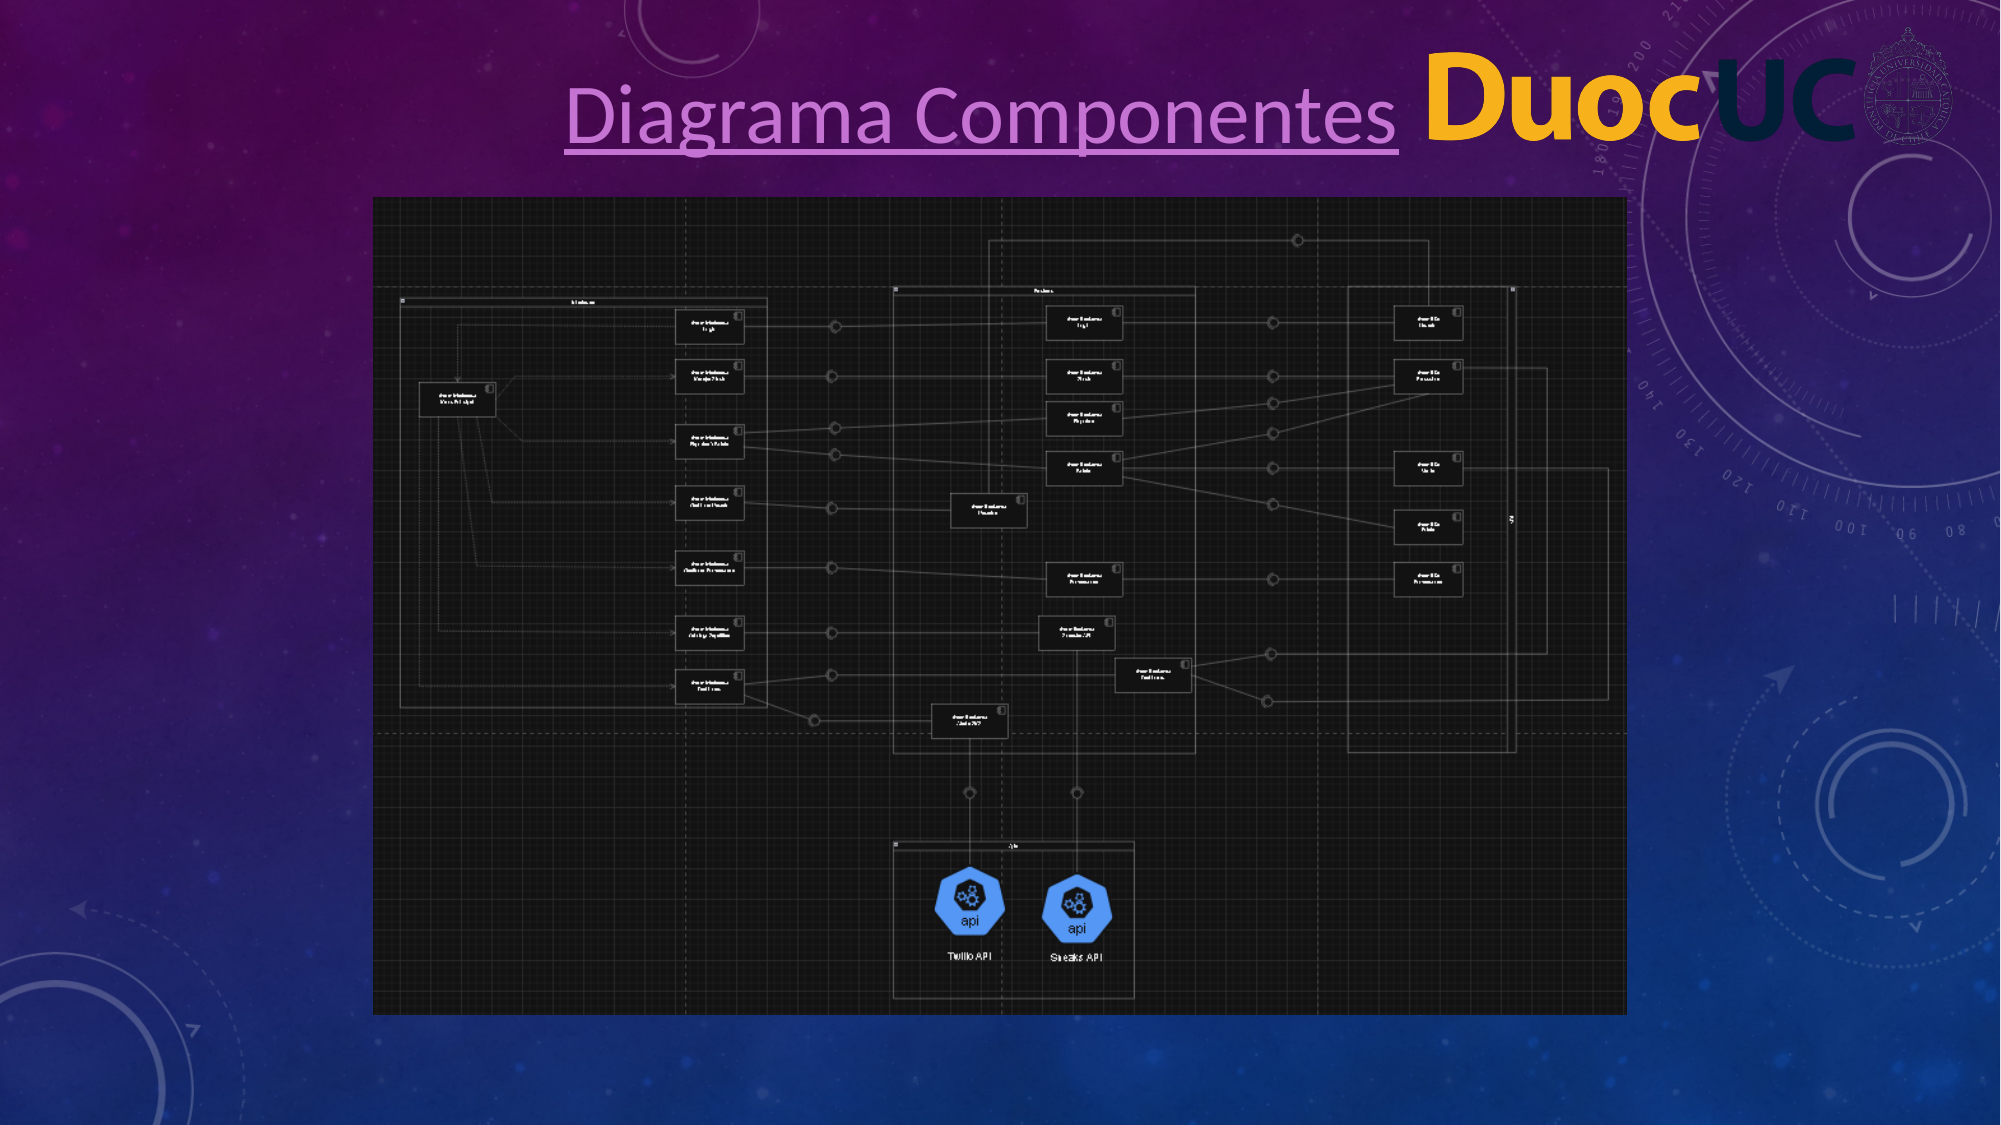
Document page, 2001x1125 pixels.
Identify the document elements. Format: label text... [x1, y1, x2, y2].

picture [0, 0, 2001, 1125]
text_box Diagrama Componentes [549, 43, 1416, 153]
